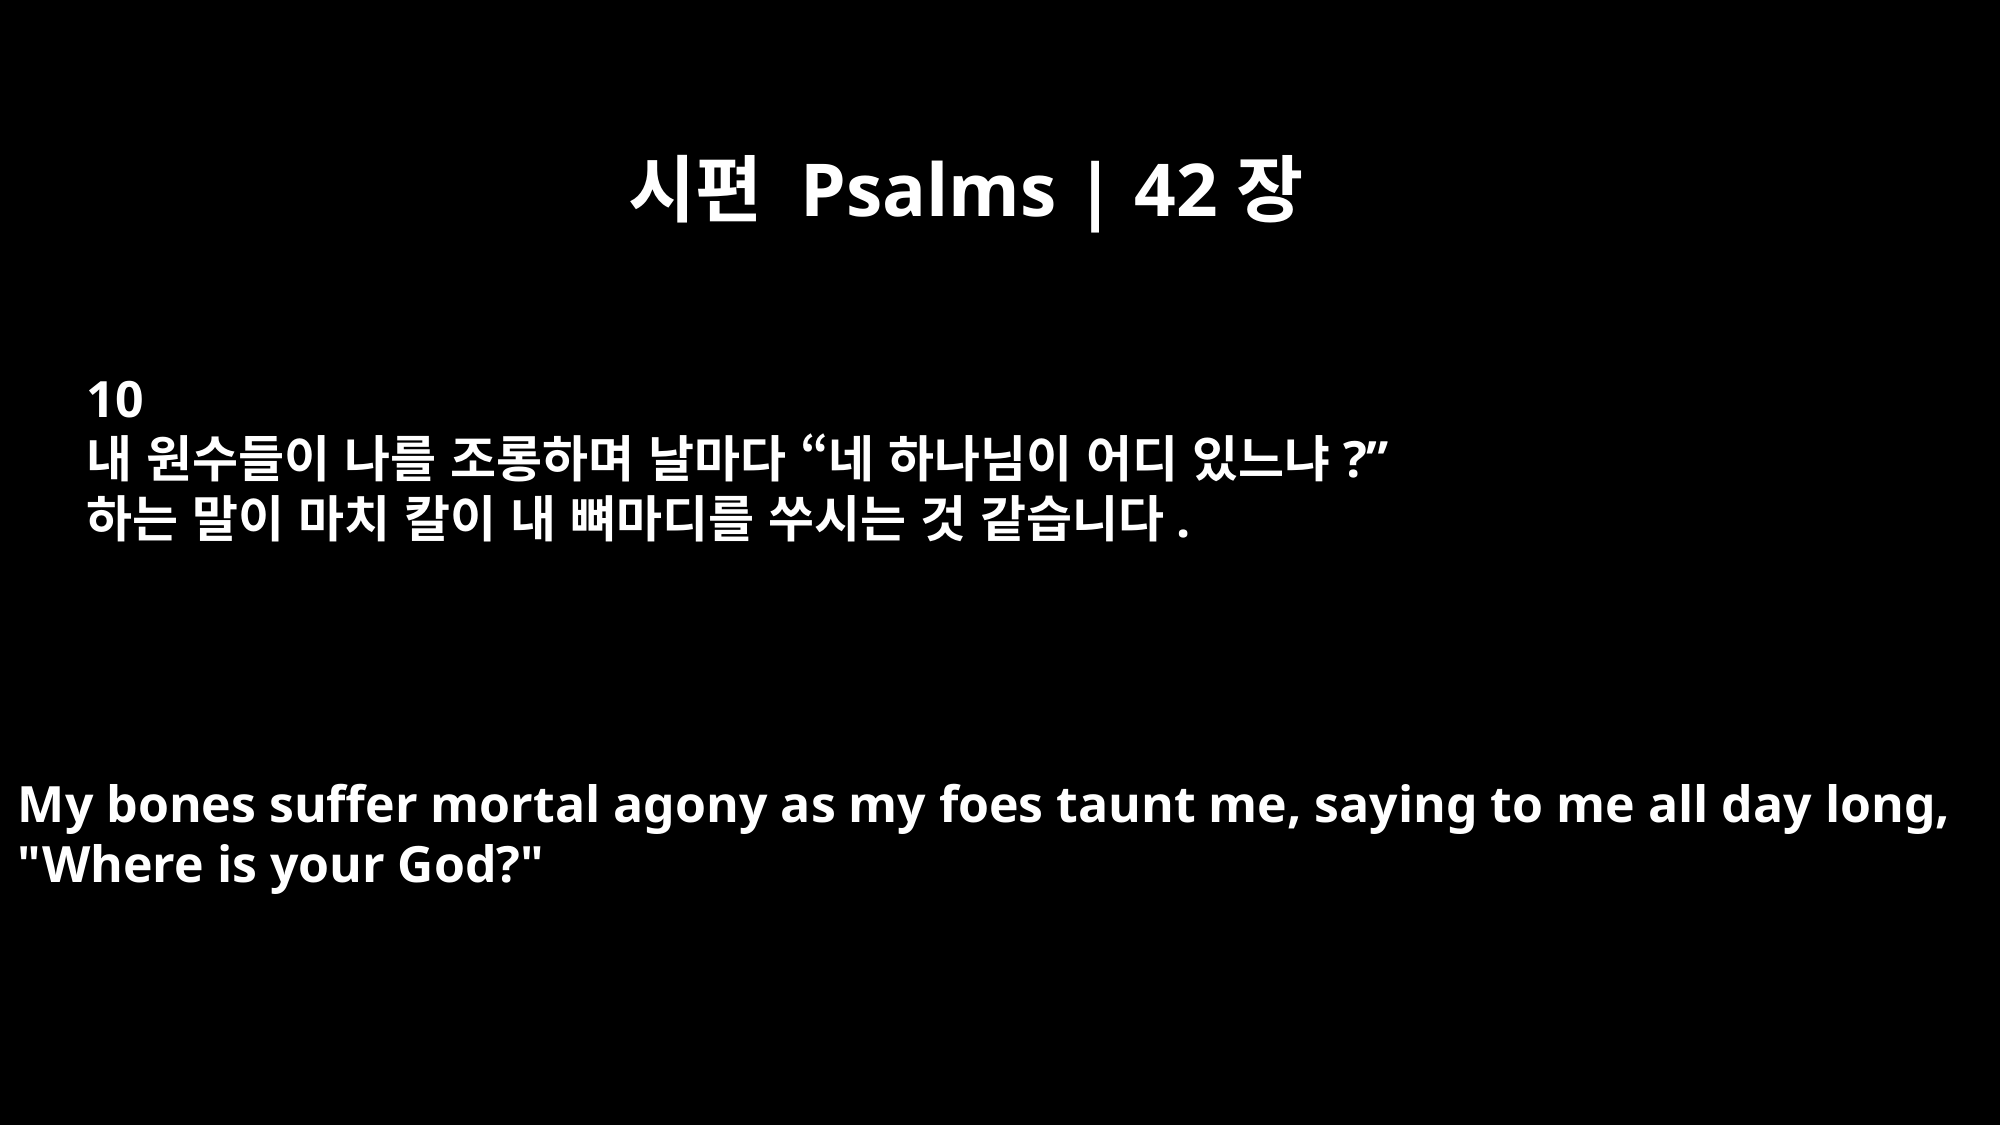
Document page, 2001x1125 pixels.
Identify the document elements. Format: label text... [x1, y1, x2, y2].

text_box 시편 Psalms | 42장 [613, 136, 1319, 239]
text_box My bones suffer mortal agony as my foes taunt me, saying to me all day long, "Where is your God?" [3, 764, 1979, 900]
text_box 10 내 원수들이 나를 조롱하며 날마다 “네 하나님이 어디 있느냐?” 하는 말이 마치 칼이 내 뼈마디를 쑤시는 것 같습니다. [71, 359, 1418, 555]
